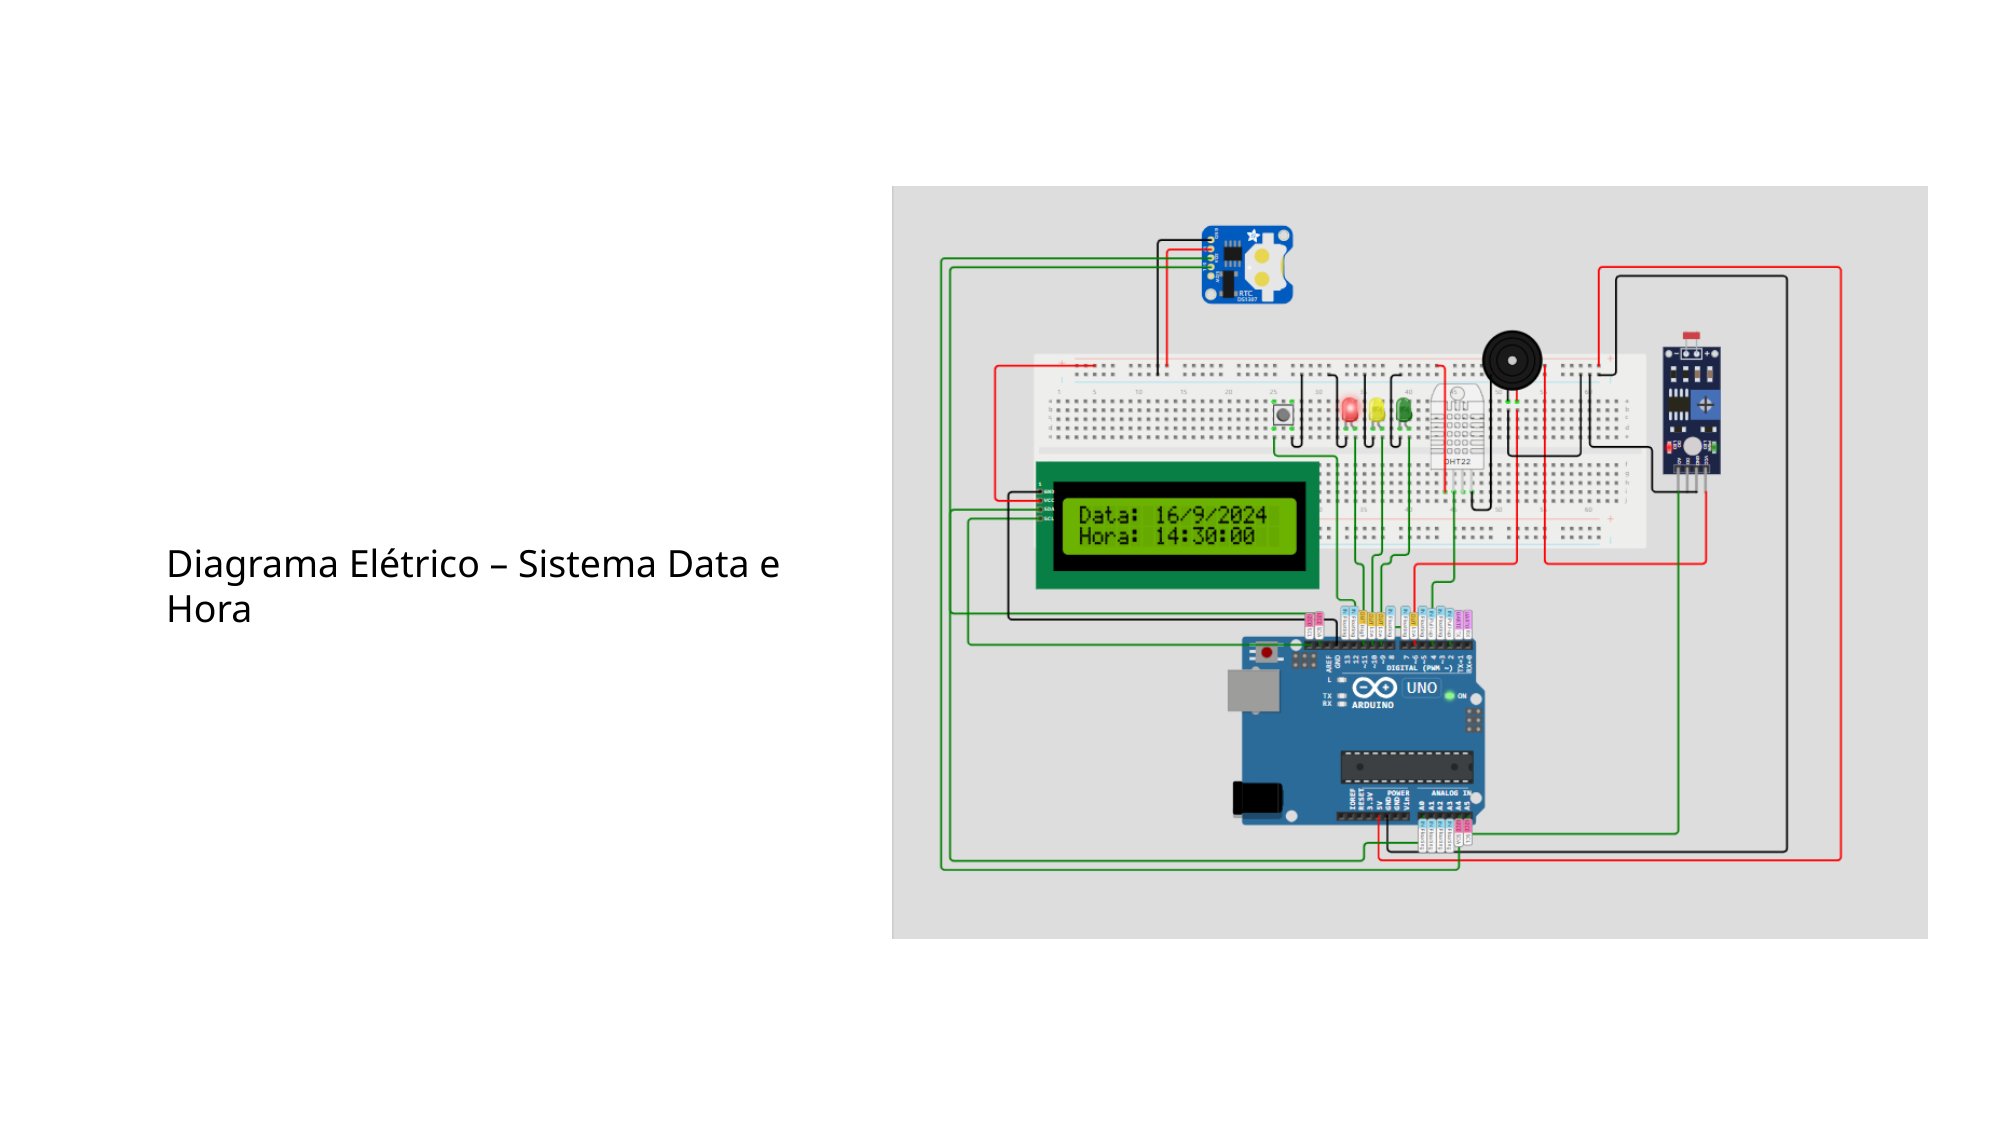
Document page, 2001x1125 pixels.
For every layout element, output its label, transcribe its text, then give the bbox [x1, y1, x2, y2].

text_box Diagrama Elétrico – Sistema Data e Hora [151, 532, 854, 637]
picture [888, 185, 1928, 940]
